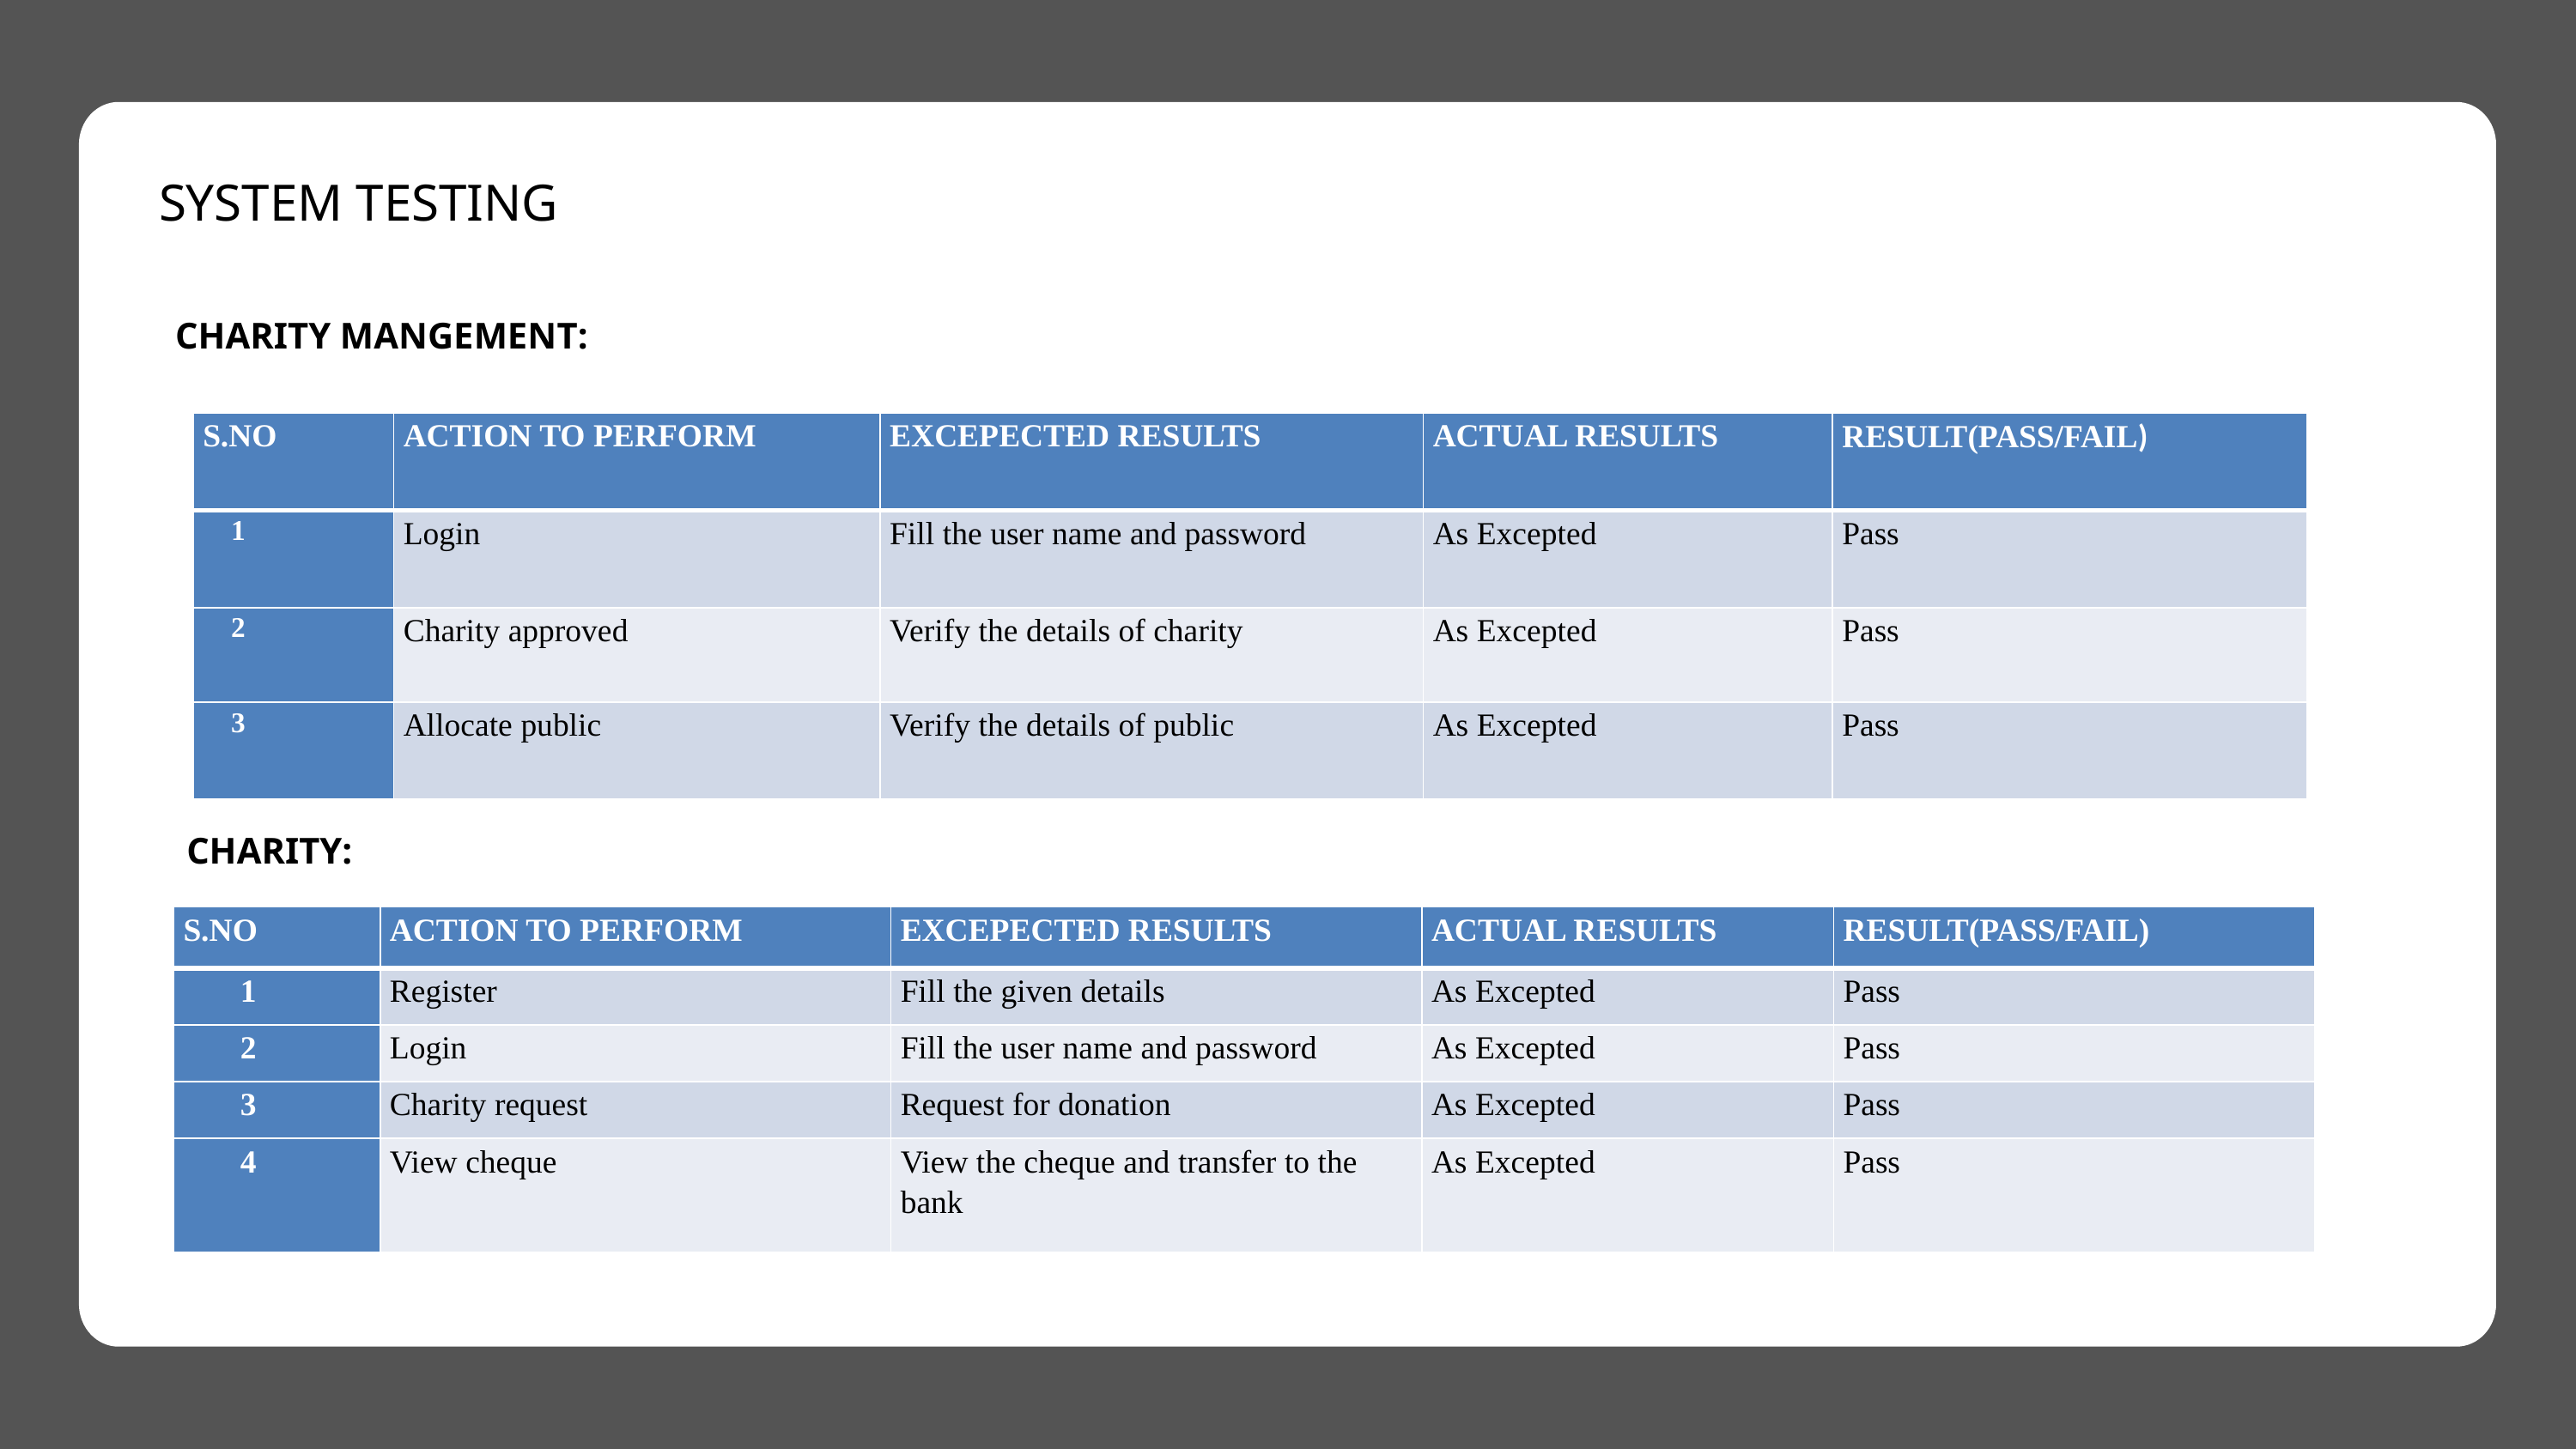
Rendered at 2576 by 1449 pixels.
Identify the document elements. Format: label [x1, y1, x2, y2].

text_box [78, 101, 2497, 1347]
